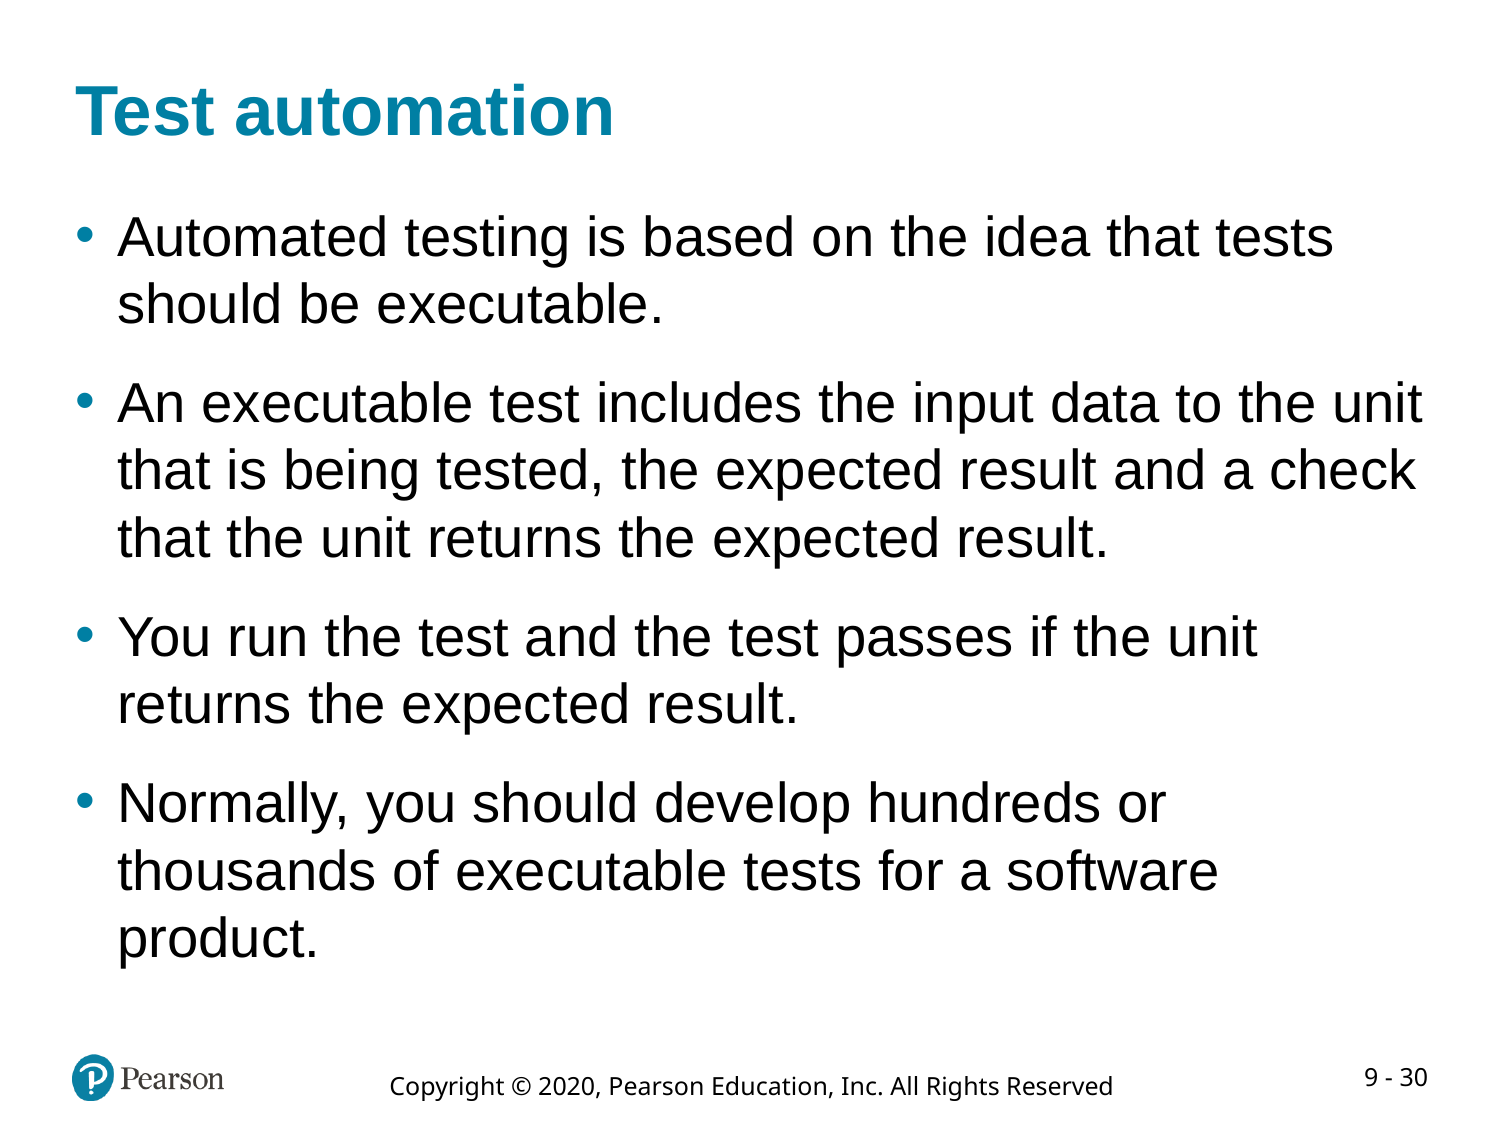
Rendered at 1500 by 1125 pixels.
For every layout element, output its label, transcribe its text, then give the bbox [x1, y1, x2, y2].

title Test automation [75, 35, 1425, 150]
picture [99, 1054, 224, 1101]
picture [72, 1087, 83, 1101]
picture [81, 1064, 107, 1089]
list Automated testing is based on the idea that tests should be executable. An executable test includes the input data to the unit that is being tested, the expected result and a check that the unit returns the expected result. You run the test and the test passes if the unit returns the expected result. Normally, you should develop hundreds or thousands of executable tests for a software product. [75, 200, 1425, 975]
picture [72, 1054, 89, 1072]
